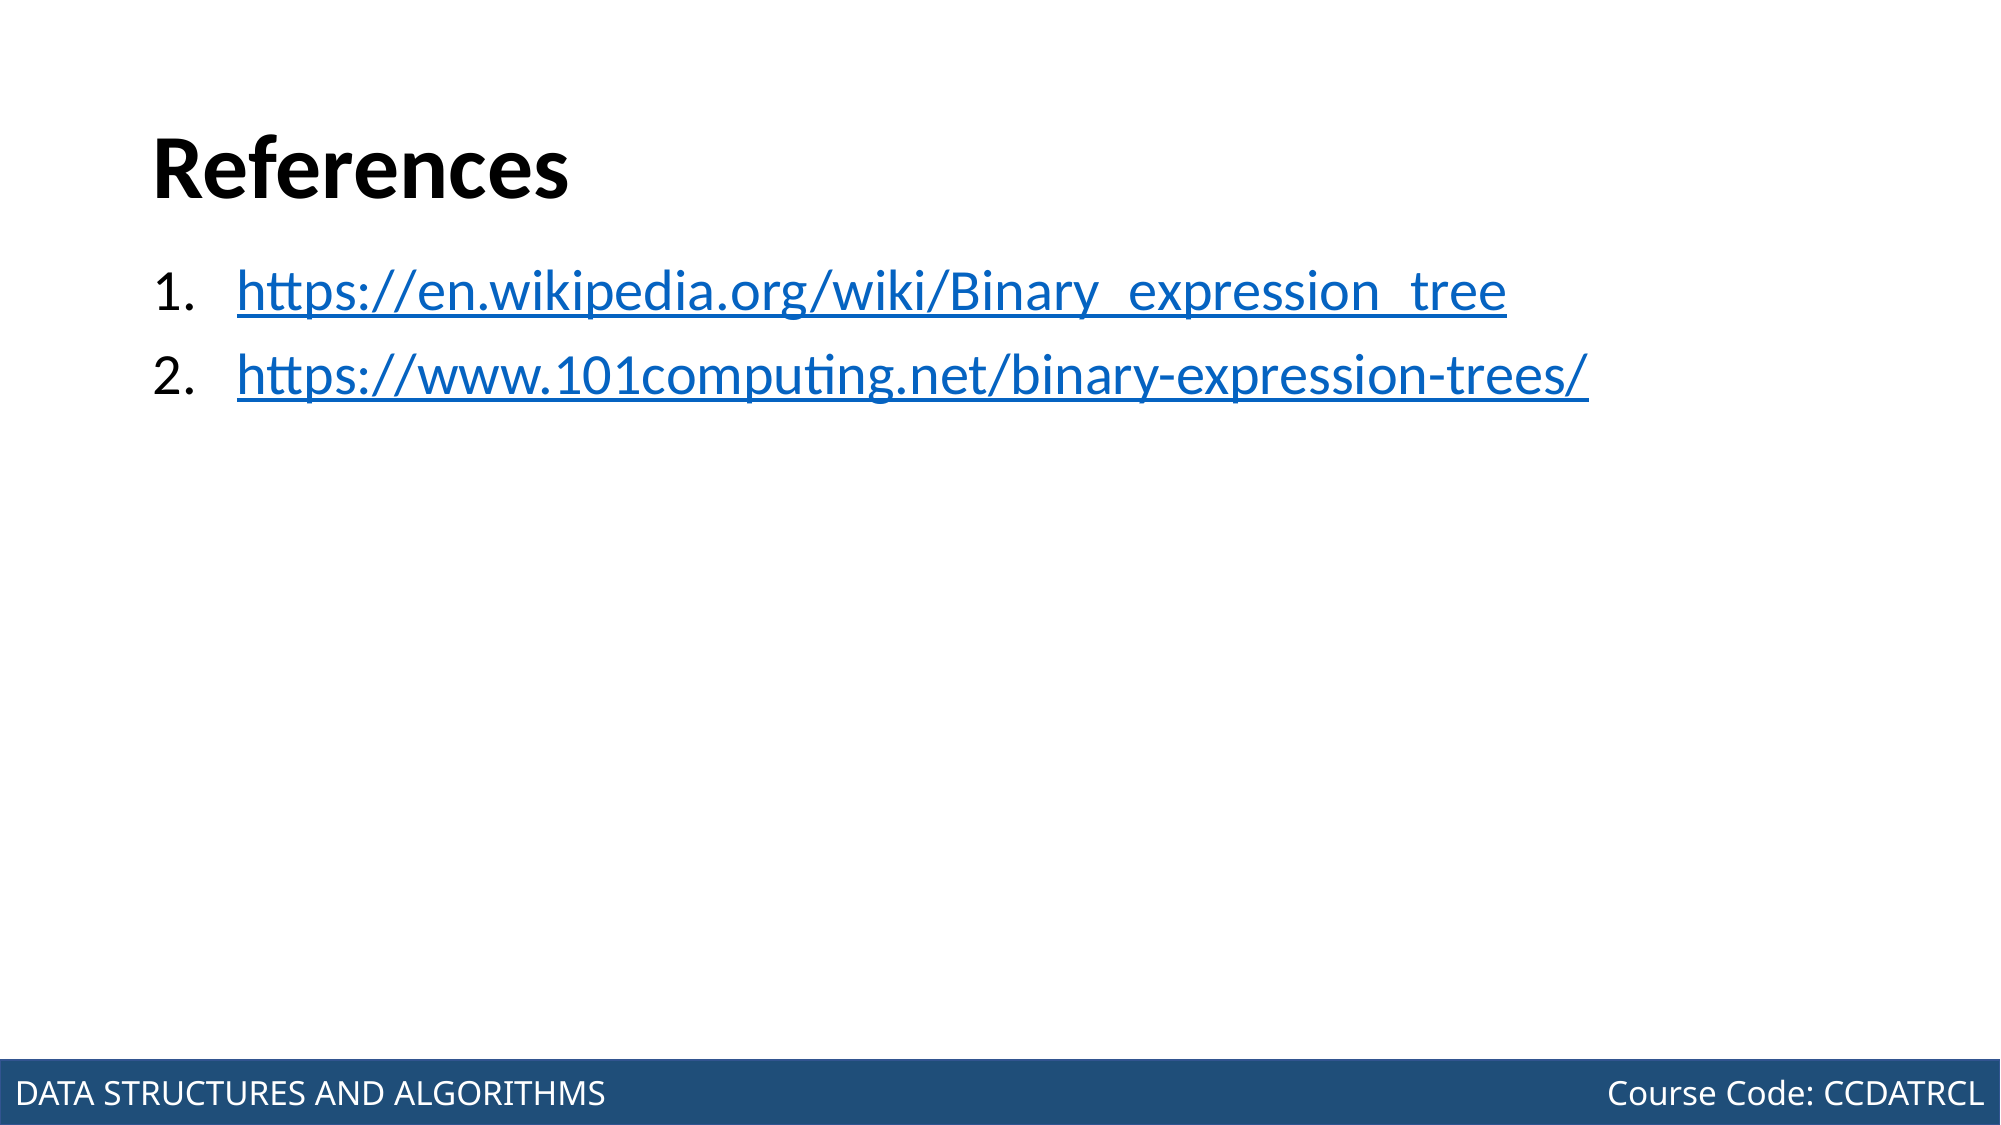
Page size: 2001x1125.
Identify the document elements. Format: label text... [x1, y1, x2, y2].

text_box Course Code: CCDATRCL [1516, 1064, 2000, 1120]
title References [137, 59, 1863, 252]
list https://en.wikipedia.org/wiki/Binary_expression_tree https://www.101computing.net/binary-expression-trees/ [137, 252, 1863, 976]
text_box [0, 1059, 2000, 1125]
text_box DATA STRUCTURES AND ALGORITHMS [0, 1064, 758, 1120]
